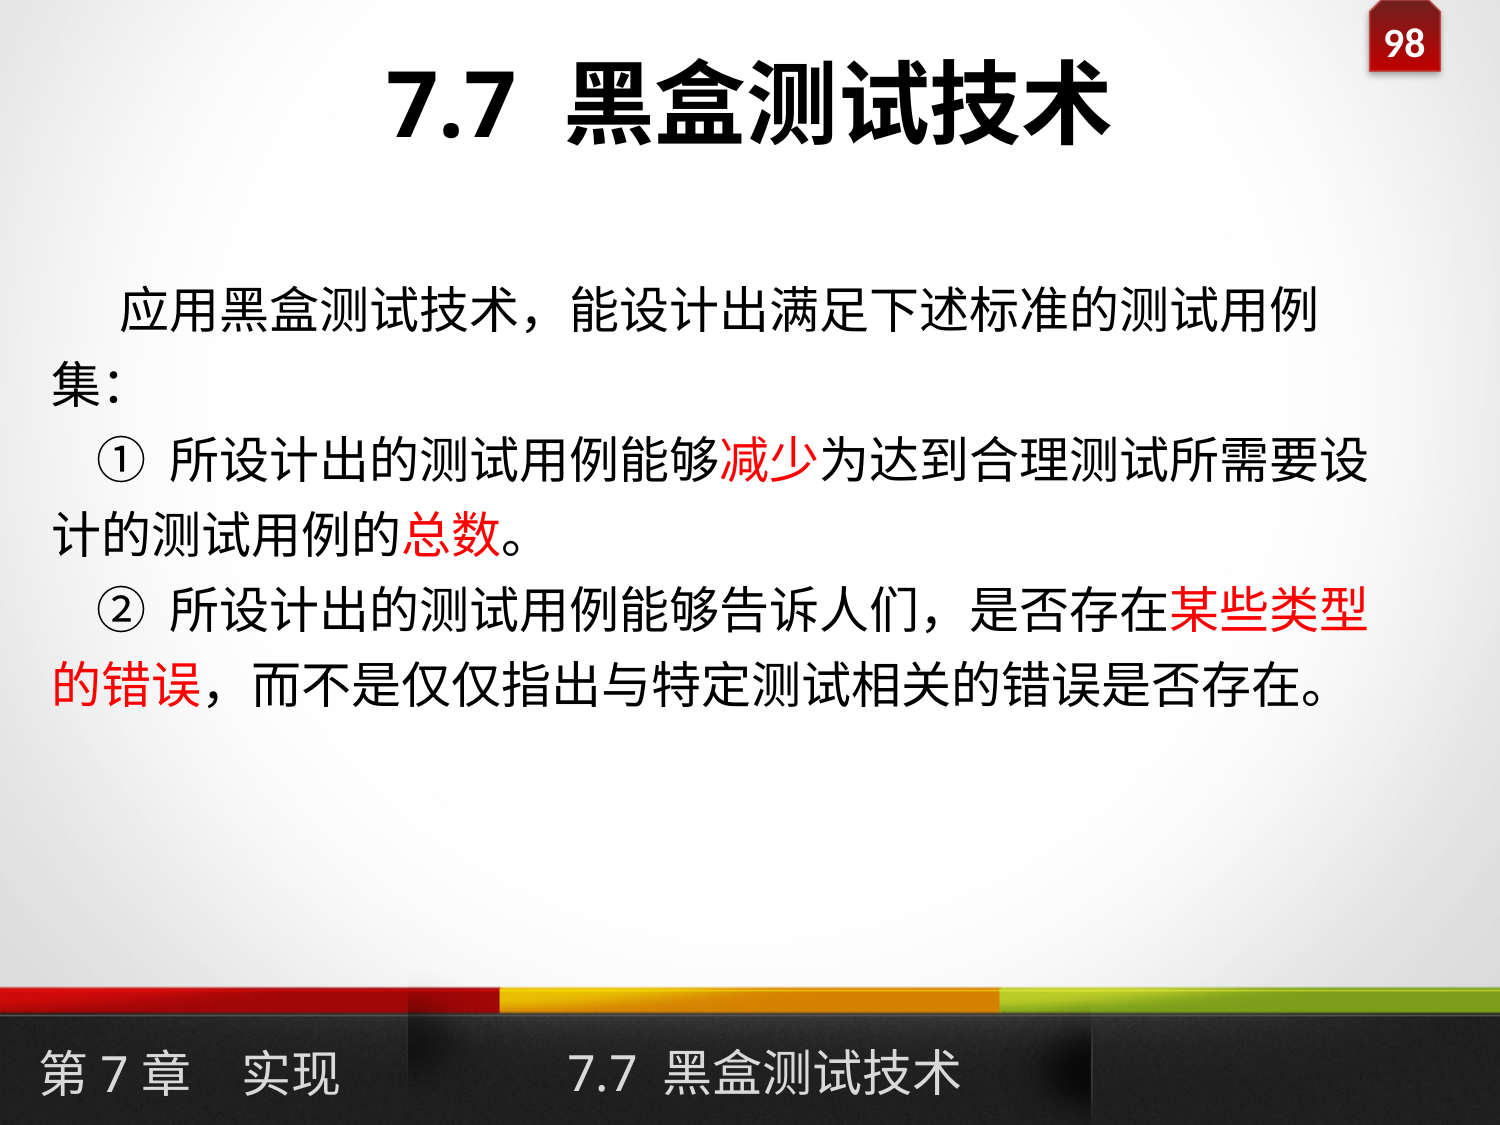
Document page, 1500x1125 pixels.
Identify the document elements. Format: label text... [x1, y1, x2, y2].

text_box 7.7 黑盒测试技术 [458, 1032, 1073, 1111]
list 应用黑盒测试技术，能设计出满足下述标准的测试用例集： ① 所设计出的测试用例能够减少为达到合理测试所需要设计的测试用例的总数。 ② 所设计出的测试用例能够告诉人们，是否存在某些类型的错误，而不是仅仅指出与特定测试相关的错误是否存在。 [35, 255, 1431, 1071]
title 7.7 黑盒测试技术 [74, 6, 1426, 195]
text_box 第7章 实现 [0, 1033, 380, 1112]
picture [0, 0, 1500, 1125]
